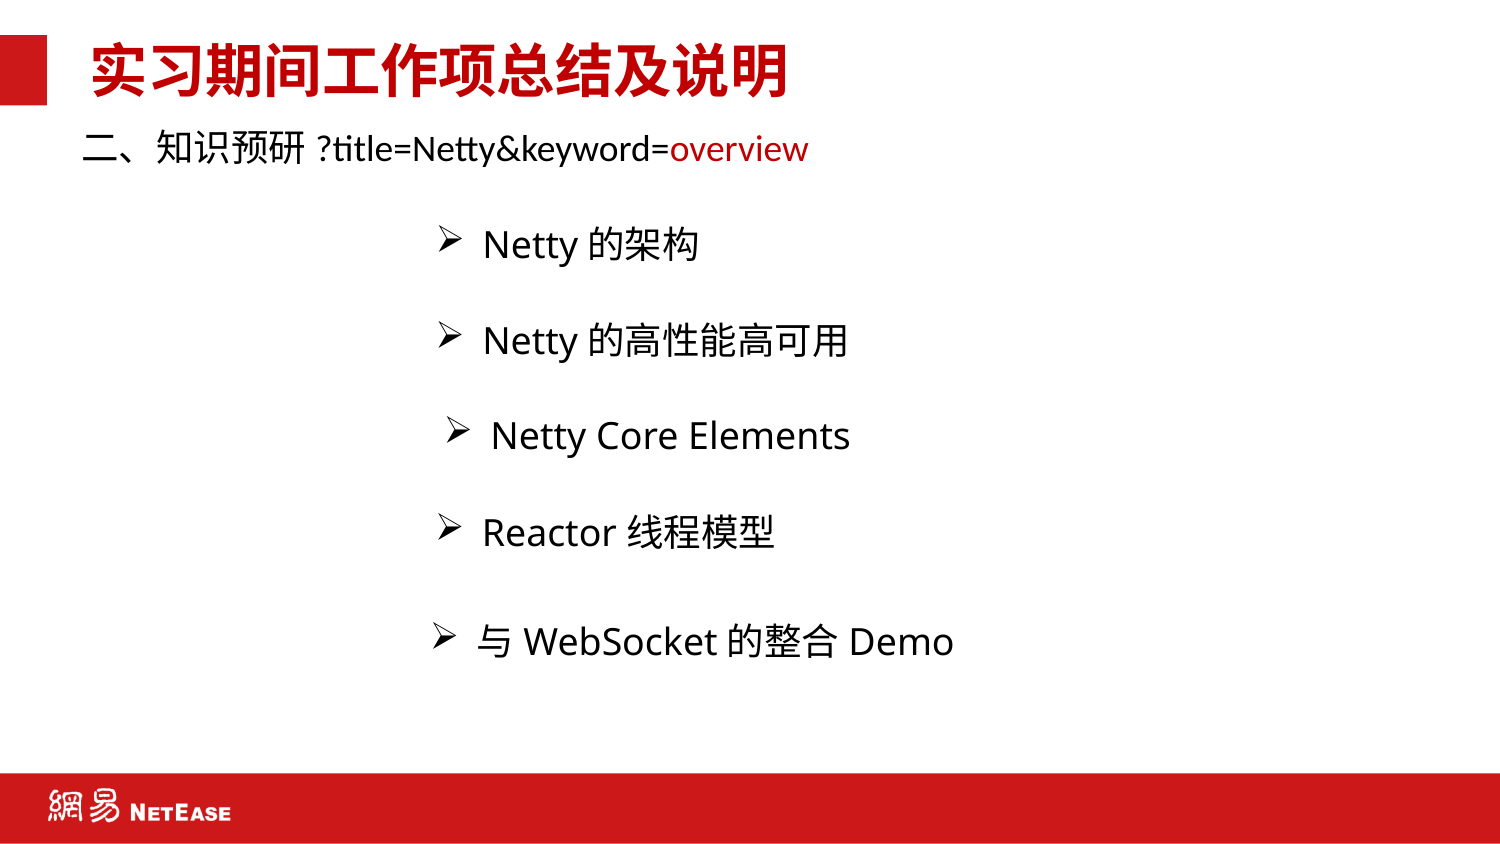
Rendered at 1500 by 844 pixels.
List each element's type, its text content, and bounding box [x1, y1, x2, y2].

picture [46, 786, 231, 824]
text_box Reactor线程模型 [420, 501, 791, 562]
text_box 与WebSocket的整合Demo [415, 610, 970, 671]
text_box 二、知识预研?title=Netty&keyword=overview [66, 116, 1083, 177]
title 实习期间工作项总结及说明 [46, 33, 1454, 106]
text_box Netty的高性能高可用 [420, 309, 865, 370]
text_box Netty Core Elements [428, 404, 867, 464]
text_box Netty的架构 [420, 213, 715, 274]
